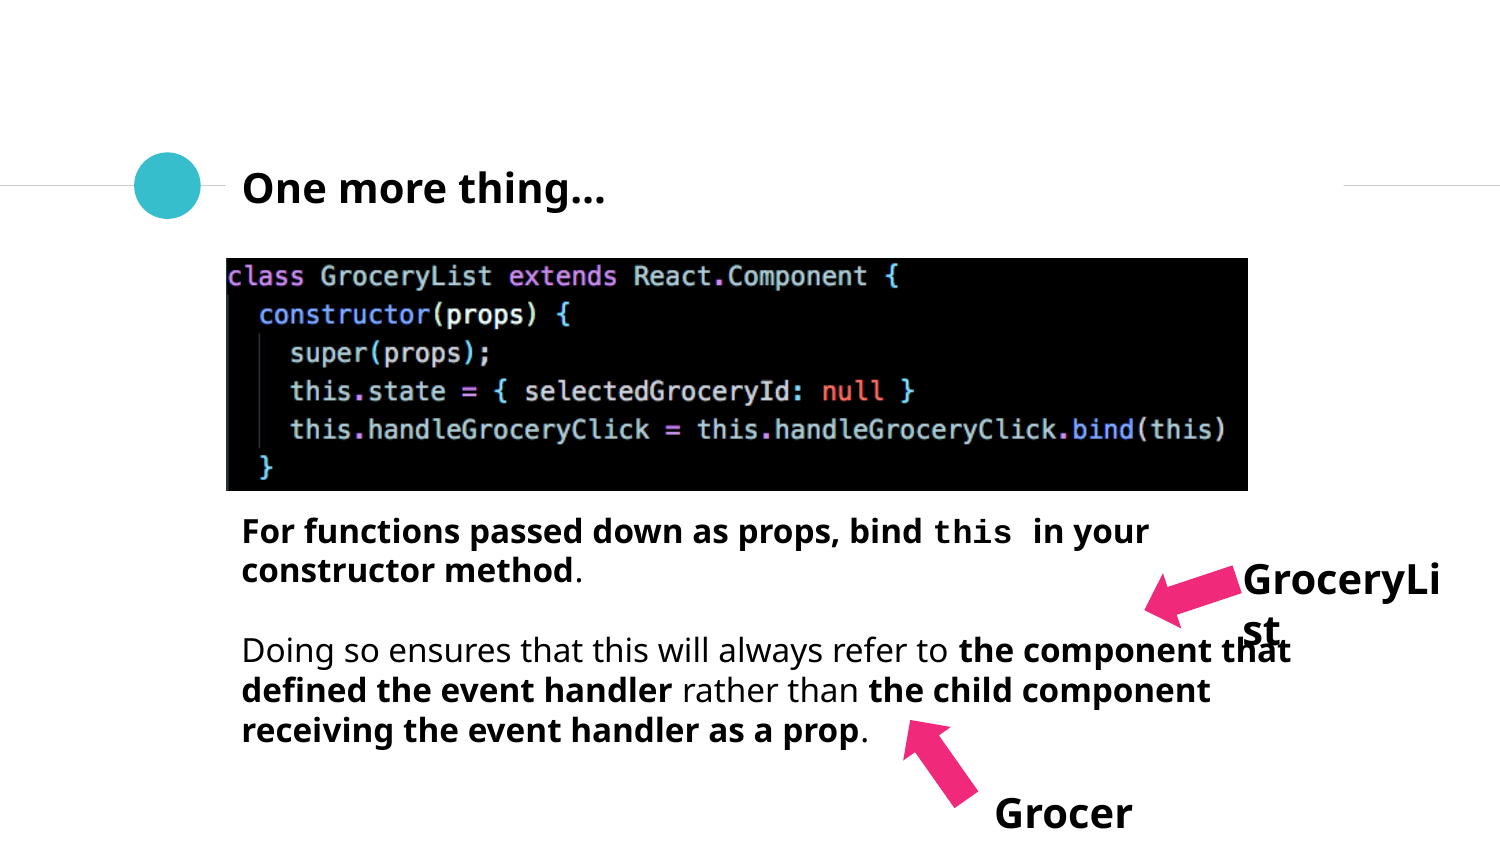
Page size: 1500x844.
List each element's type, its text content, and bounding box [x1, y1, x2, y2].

text_box GroceryList [1227, 545, 1468, 612]
text_box [1144, 567, 1227, 629]
text_box For functions passed down as props, bind this in your constructor method. Doing so ensures that this will always refer to the component that defined the event handler rather than the child component receiving the event handler as a prop. [226, 502, 1344, 760]
picture [226, 258, 1248, 492]
title One more thing… [226, 151, 1344, 223]
text_box [903, 719, 979, 809]
text_box Grocery [979, 779, 1156, 844]
